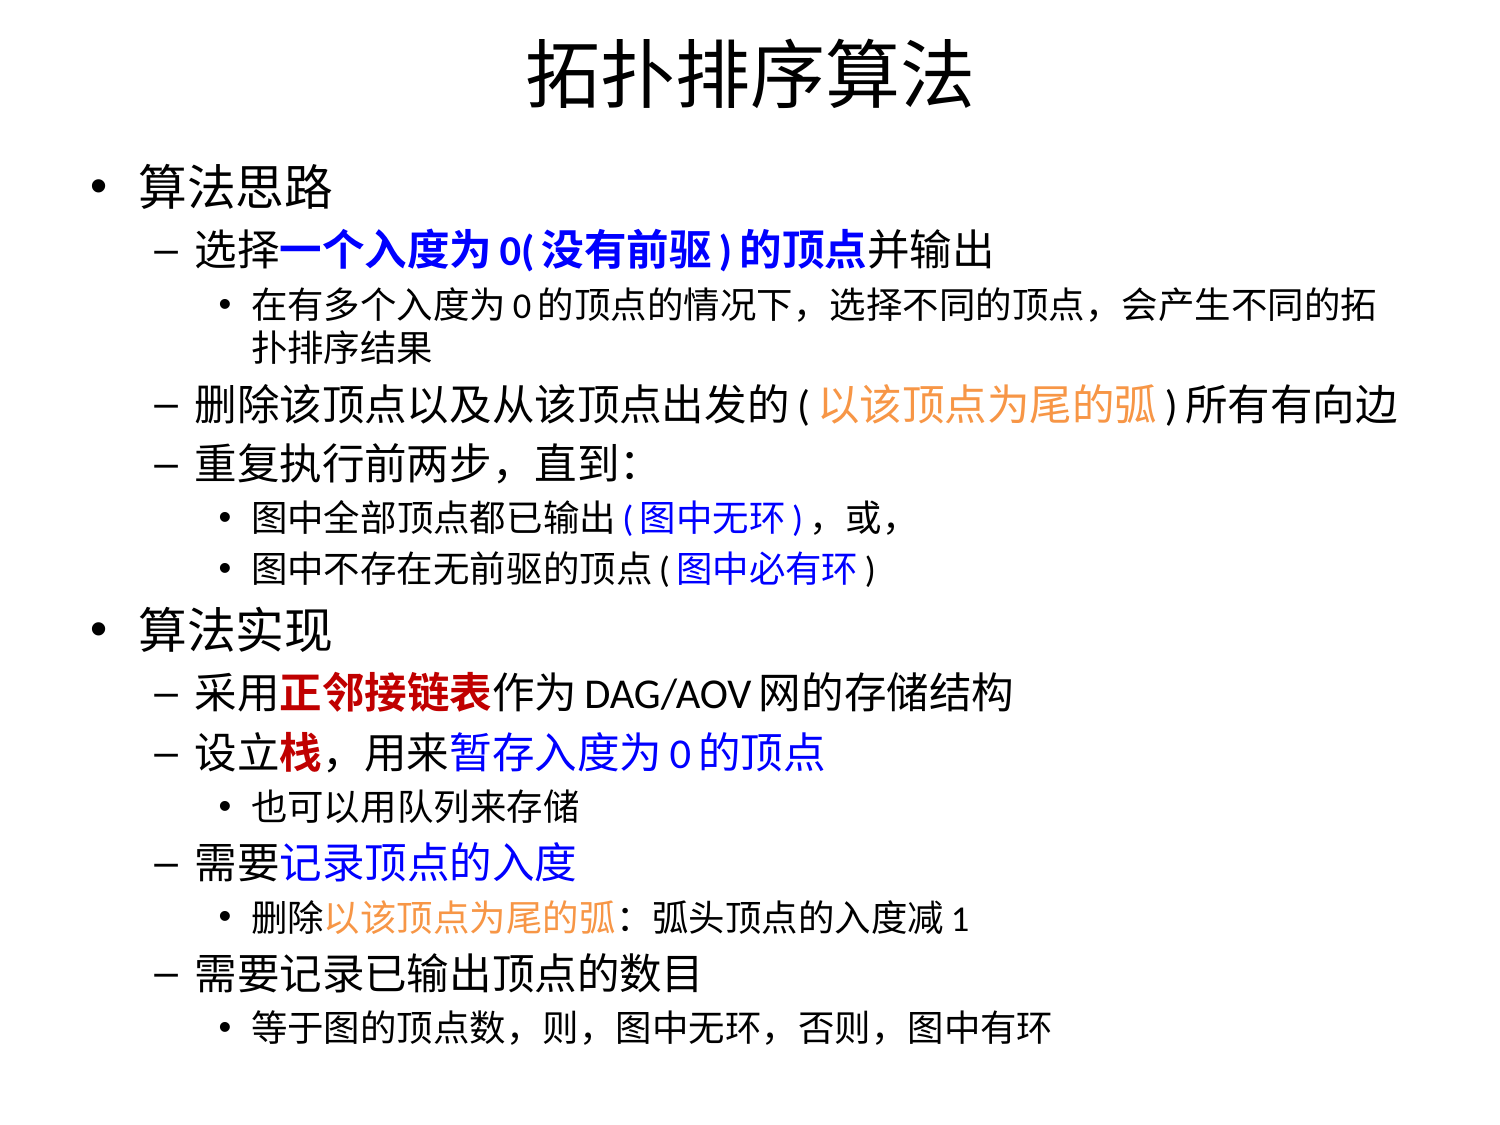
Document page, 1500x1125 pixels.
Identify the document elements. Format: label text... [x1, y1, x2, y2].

list 算法思路 选择一个入度为0(没有前驱)的顶点并输出 在有多个入度为0的顶点的情况下，选择不同的顶点，会产生不同的拓扑排序结果 删除该顶点以及从该顶点出发的(以该顶点为尾的弧)所有有向边 重复执行前两步，直到： 图中全部顶点都已输出(图中无环)，或， 图中不存在无前驱的顶点(图中必有环) 算法实现 采用正邻接链表作为DAG/AOV网的存储结构 设立栈，用来暂存入度为0的顶点 也可以用队列来存储 需要记录顶点的入度 删除以该顶点为尾的弧：弧头顶点的入度减1 需要记录已输出顶点的数目 等于图的顶点数，则，图中无环，否则，图中有环 [75, 149, 1425, 1106]
title 拓扑排序算法 [75, 0, 1425, 149]
